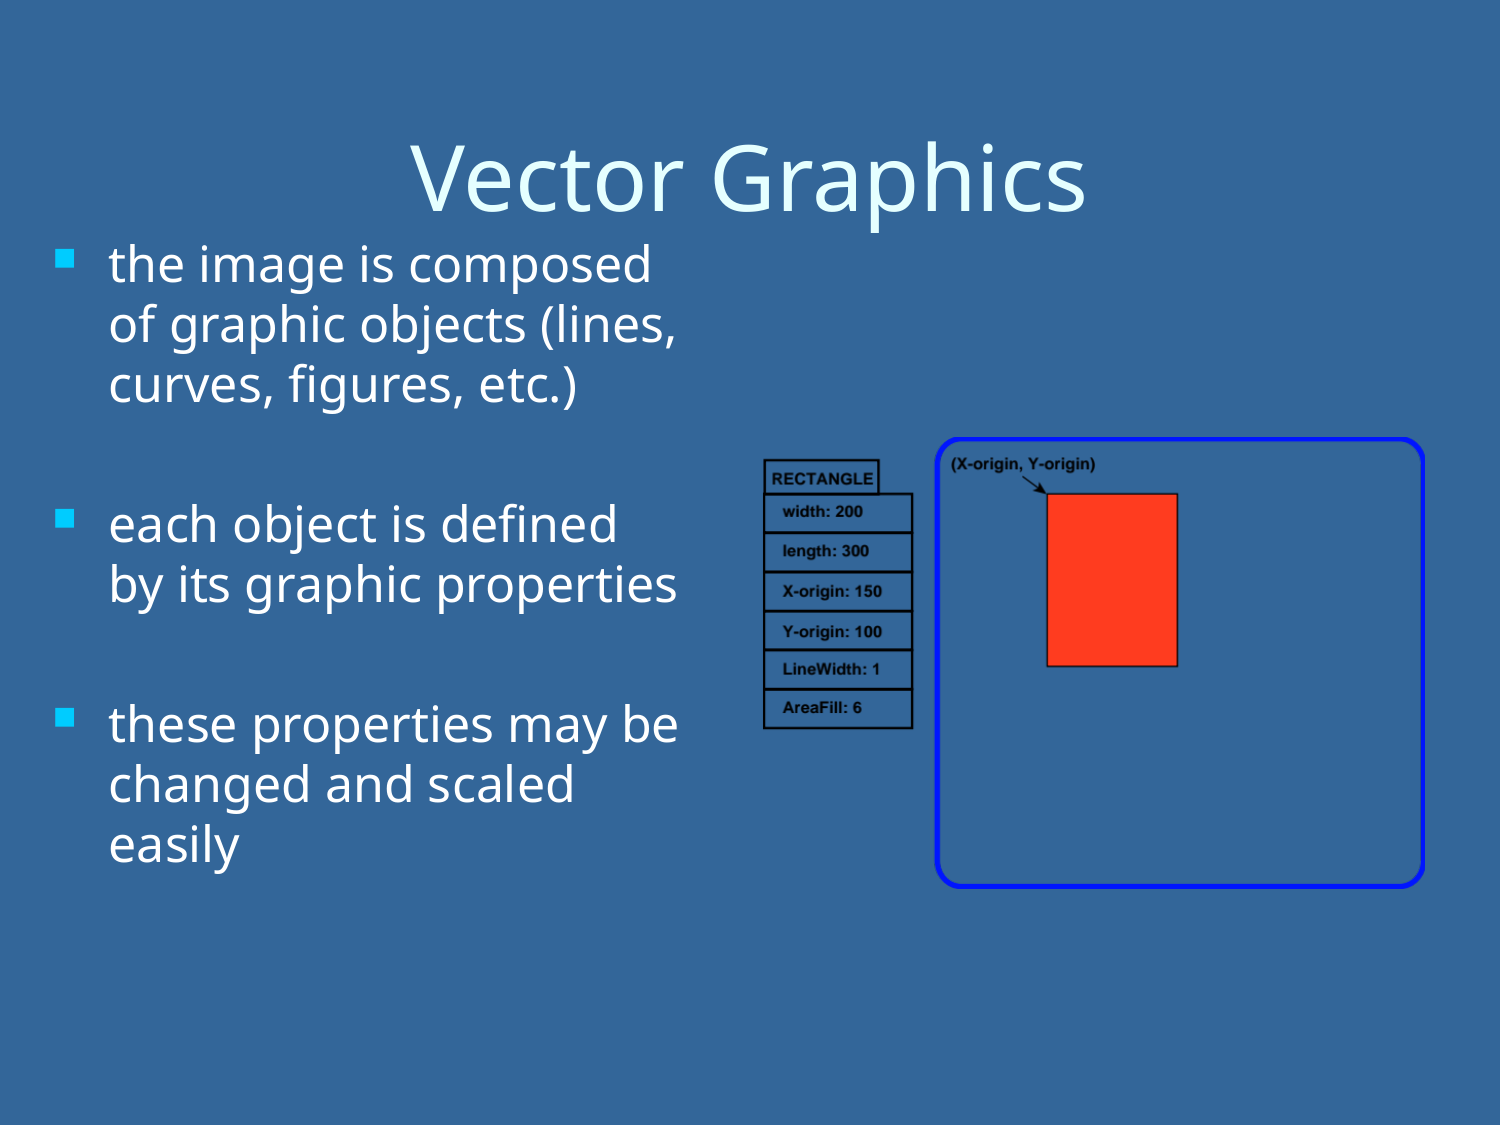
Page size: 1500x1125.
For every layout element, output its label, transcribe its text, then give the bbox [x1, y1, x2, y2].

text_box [762, 436, 1426, 889]
title Vector Graphics [75, 62, 1425, 288]
list the image is composed of graphic objects (lines, curves, figures, etc.) each object is defined by its graphic properties these properties may be changed and scaled easily [37, 224, 700, 991]
